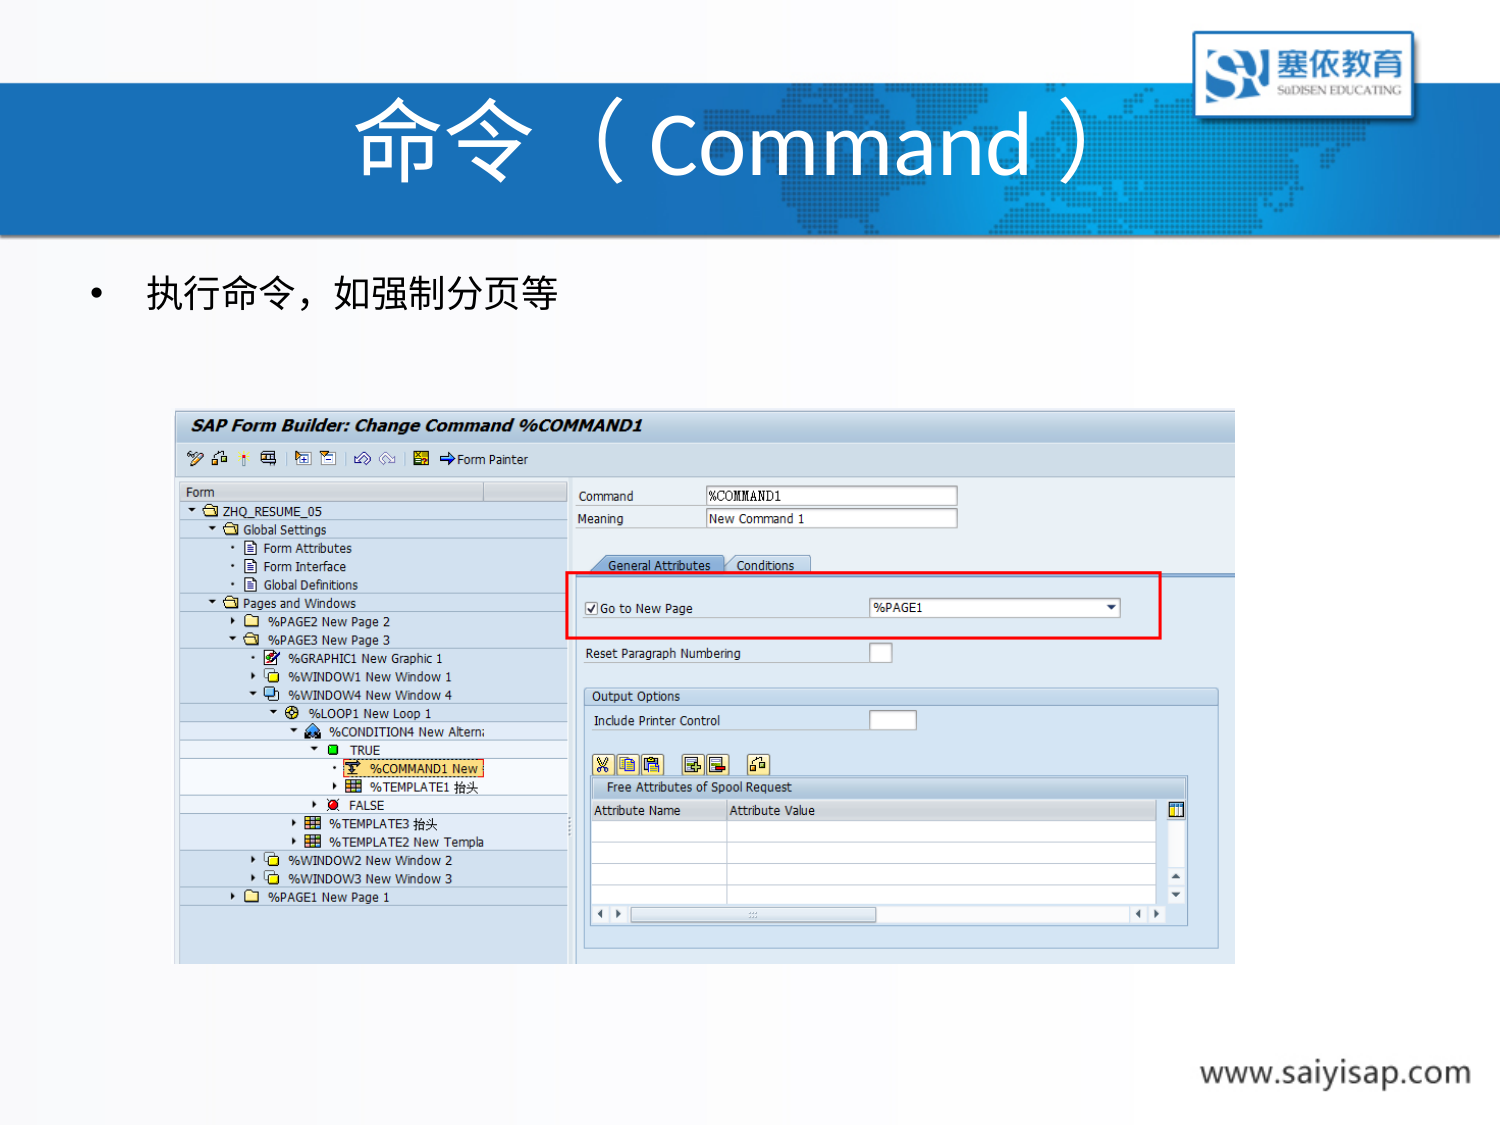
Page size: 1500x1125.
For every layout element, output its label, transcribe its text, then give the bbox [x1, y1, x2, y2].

picture [0, 0, 1500, 1125]
list 执行命令，如强制分页等 [75, 262, 1425, 1005]
title 命令（Command） [75, 45, 1425, 233]
